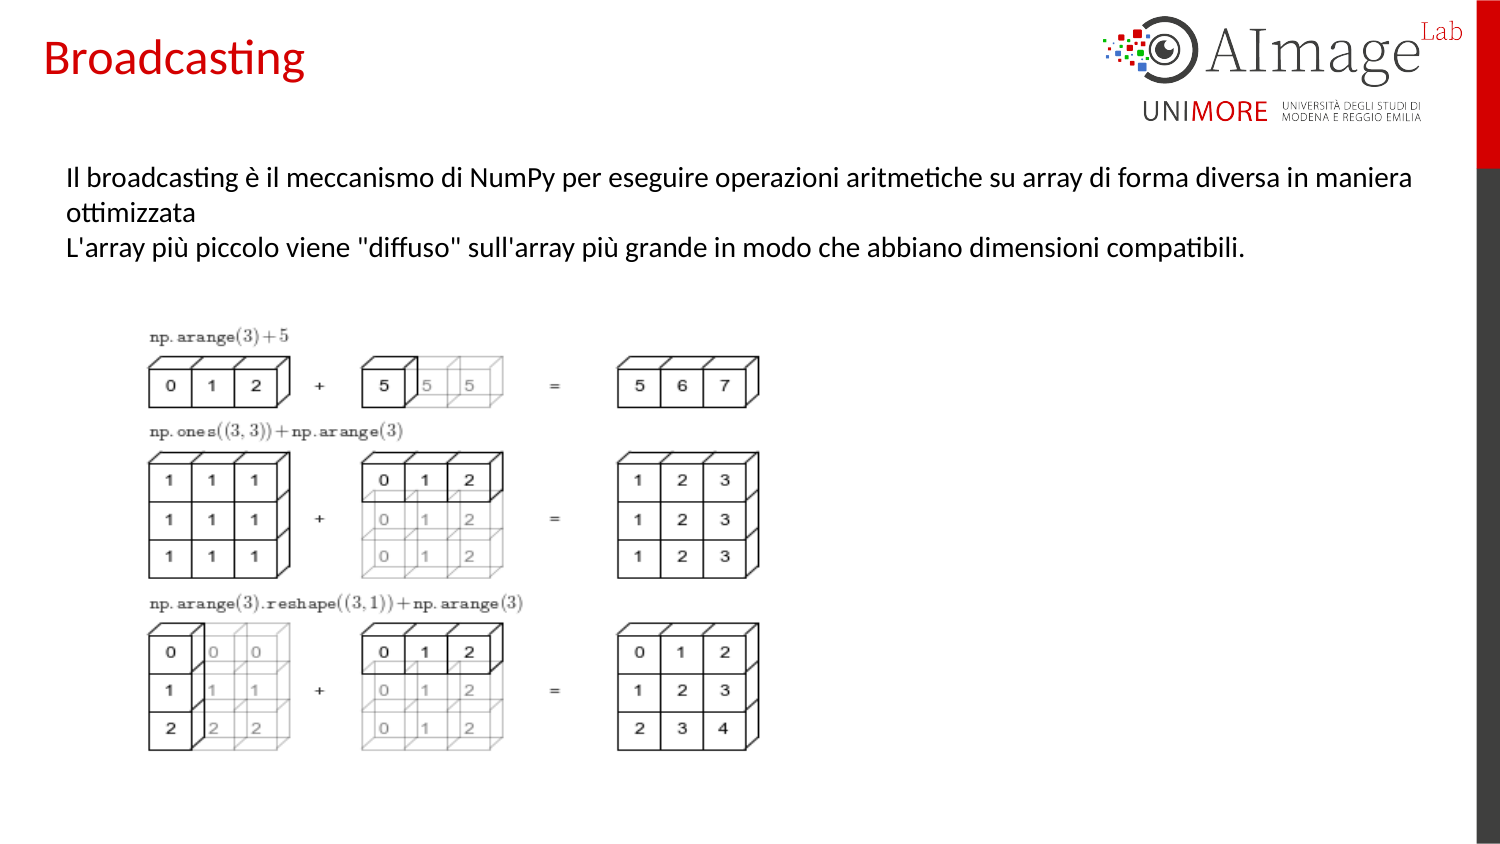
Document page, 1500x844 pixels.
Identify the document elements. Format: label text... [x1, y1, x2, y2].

picture [1103, 16, 1464, 128]
title Broadcasting [41, 22, 1238, 166]
picture [106, 310, 788, 768]
list Il broadcasting è il meccanismo di NumPy per eseguire operazioni aritmetiche su array di forma diversa in maniera ottimizzata L'array più piccolo viene "diffuso" sull'array più grande in modo che abbiano dimensioni compatibili. [51, 139, 1478, 283]
